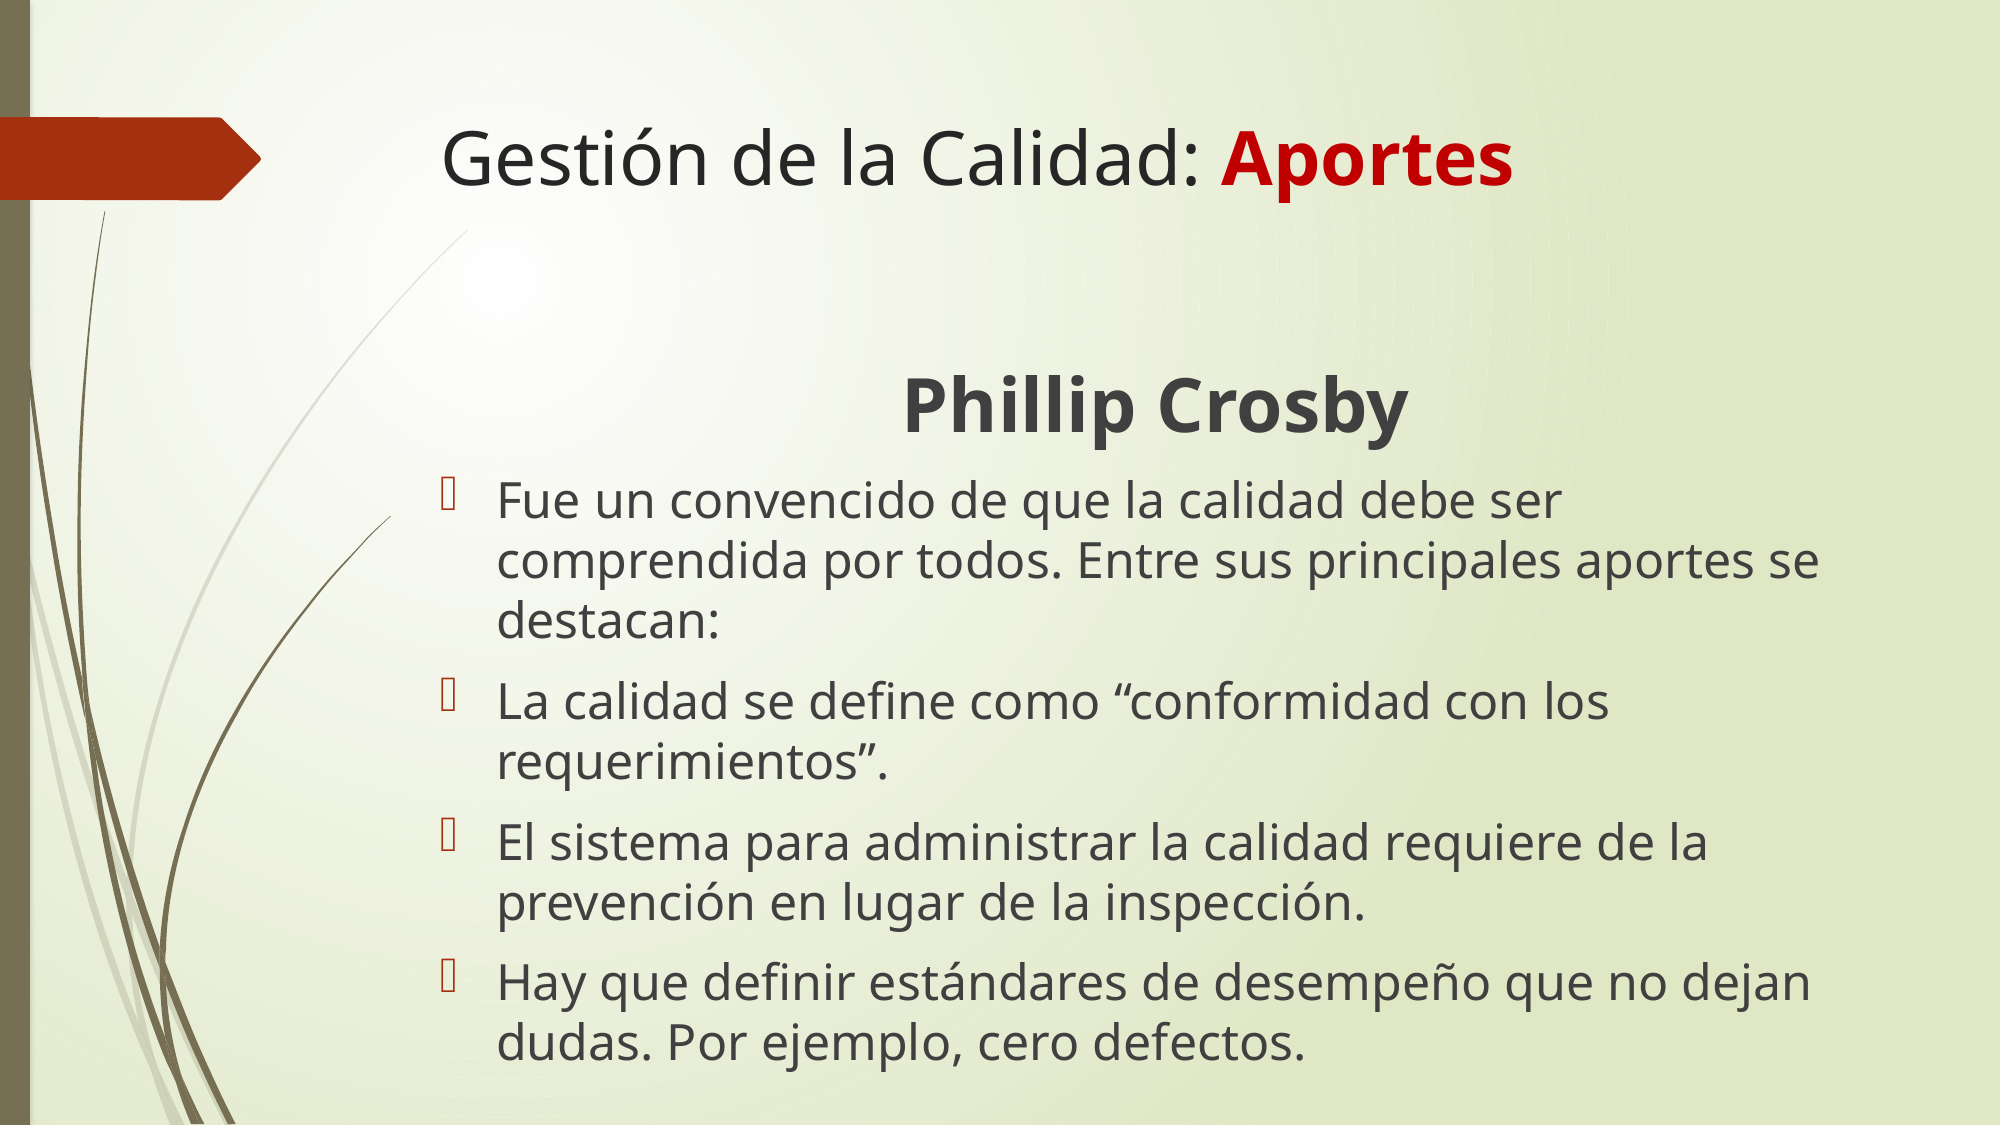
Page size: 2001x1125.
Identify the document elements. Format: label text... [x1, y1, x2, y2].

list Phillip Crosby Fue un convencido de que la calidad debe ser comprendida por todos. Entre sus principales aportes se destacan: La calidad se define como “conformidad con los requerimientos”. El sistema para administrar la calidad requiere de la prevención en lugar de la inspección. Hay que definir estándares de desempeño que no dejan dudas. Por ejemplo, cero defectos. [424, 350, 1888, 1125]
title Gestión de la Calidad: Aportes [425, 102, 1888, 313]
